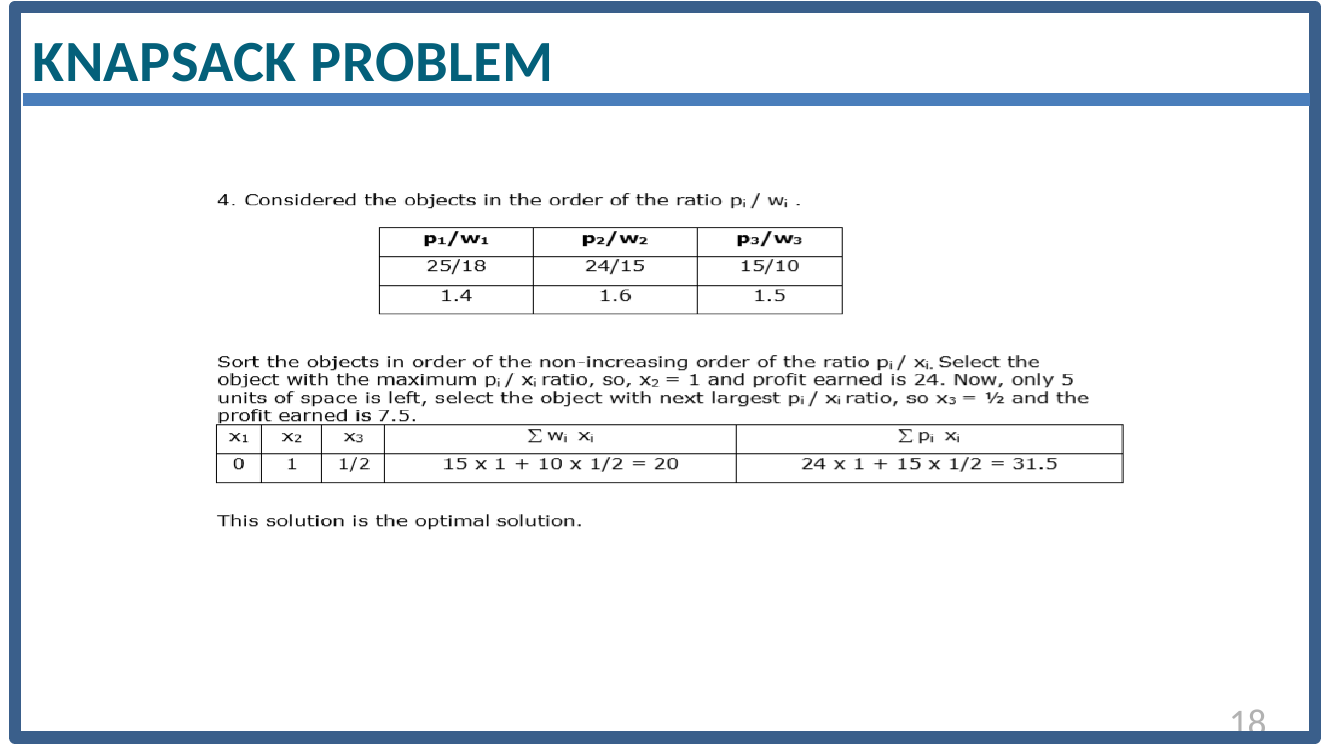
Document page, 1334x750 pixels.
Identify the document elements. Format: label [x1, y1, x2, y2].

text_box [13, 5, 1317, 740]
picture [178, 168, 1180, 532]
